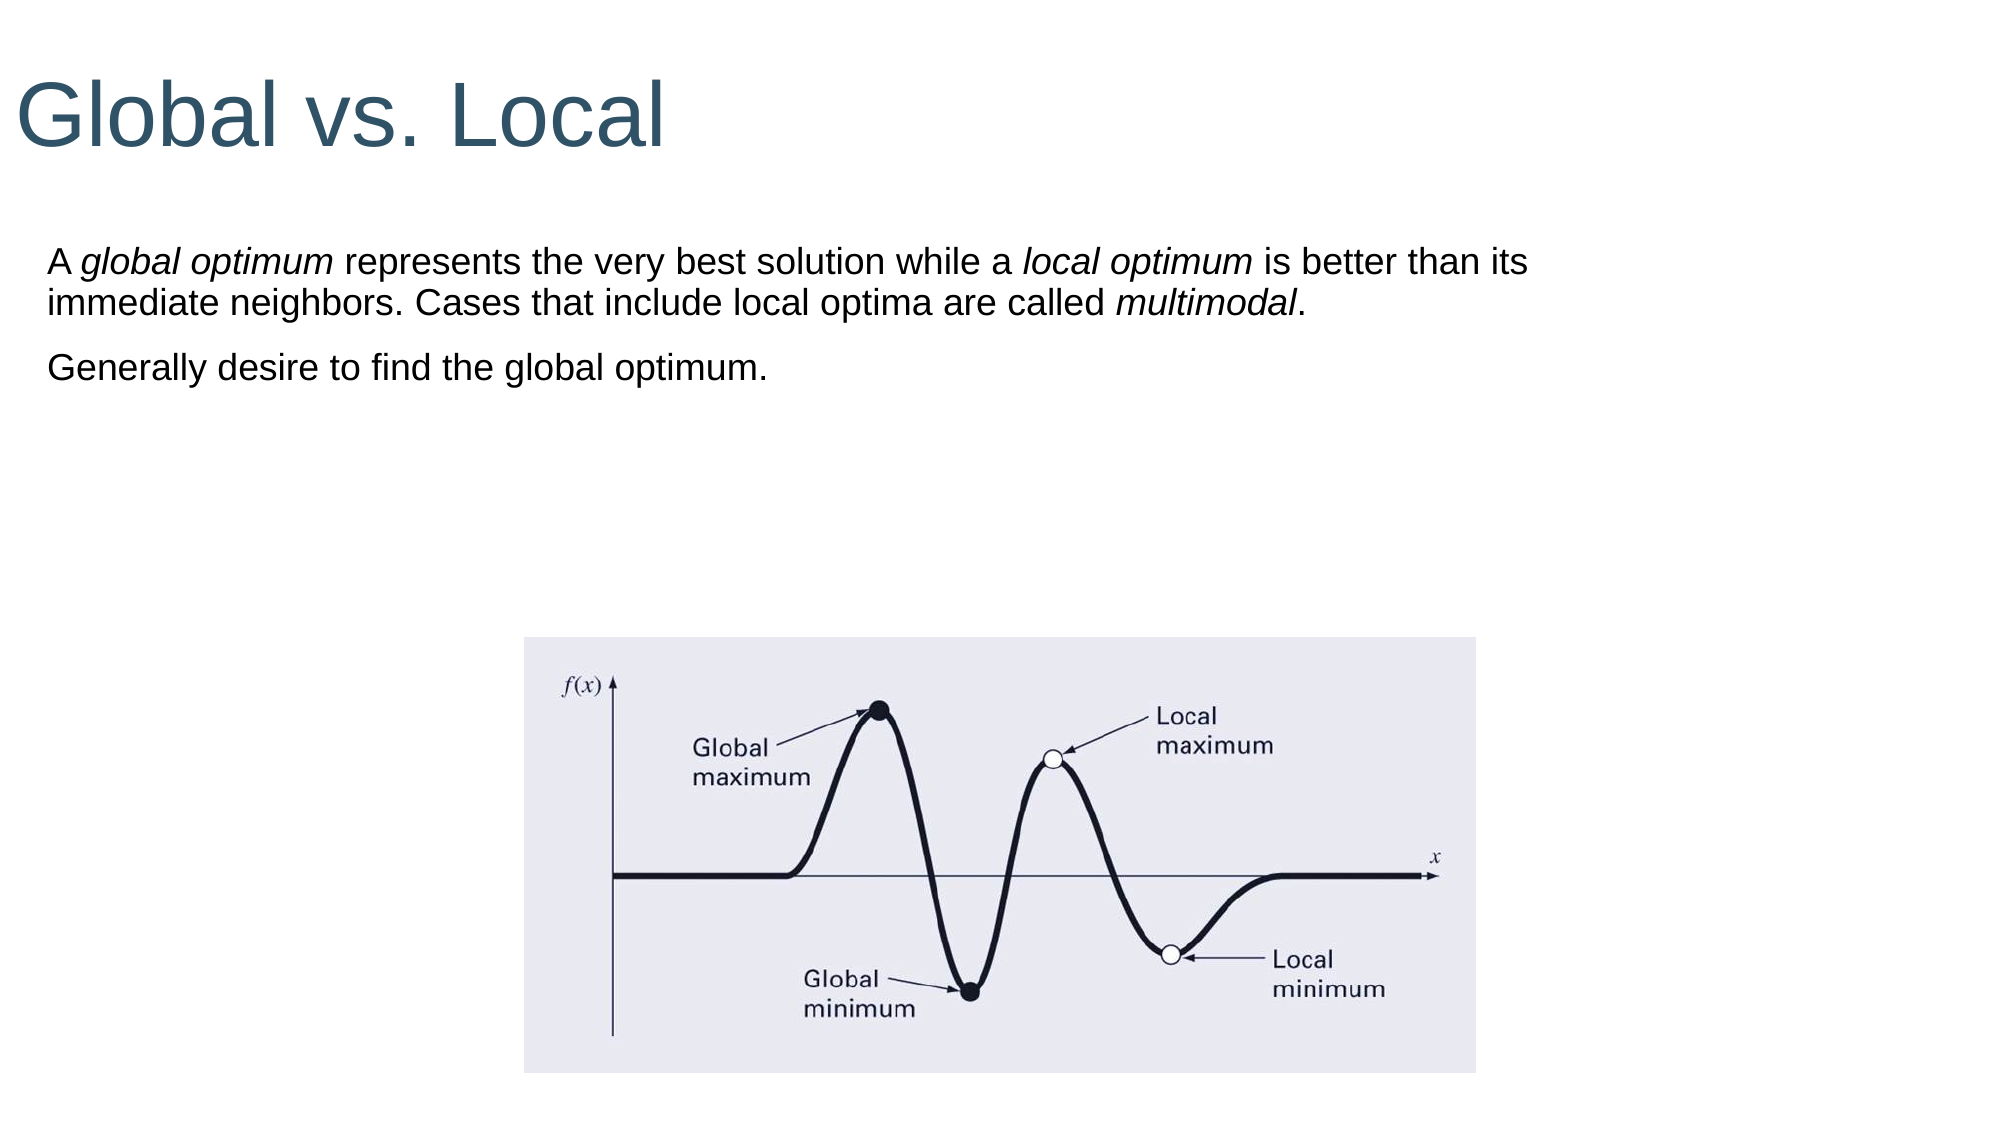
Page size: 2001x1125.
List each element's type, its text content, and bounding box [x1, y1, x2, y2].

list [524, 637, 1476, 1073]
title Global vs. Local [0, 12, 2000, 208]
list A global optimum represents the very best solution while a local optimum is better than its immediate neighbors. Cases that include local optima are called multimodal. Generally desire to find the global optimum. [32, 234, 1675, 516]
